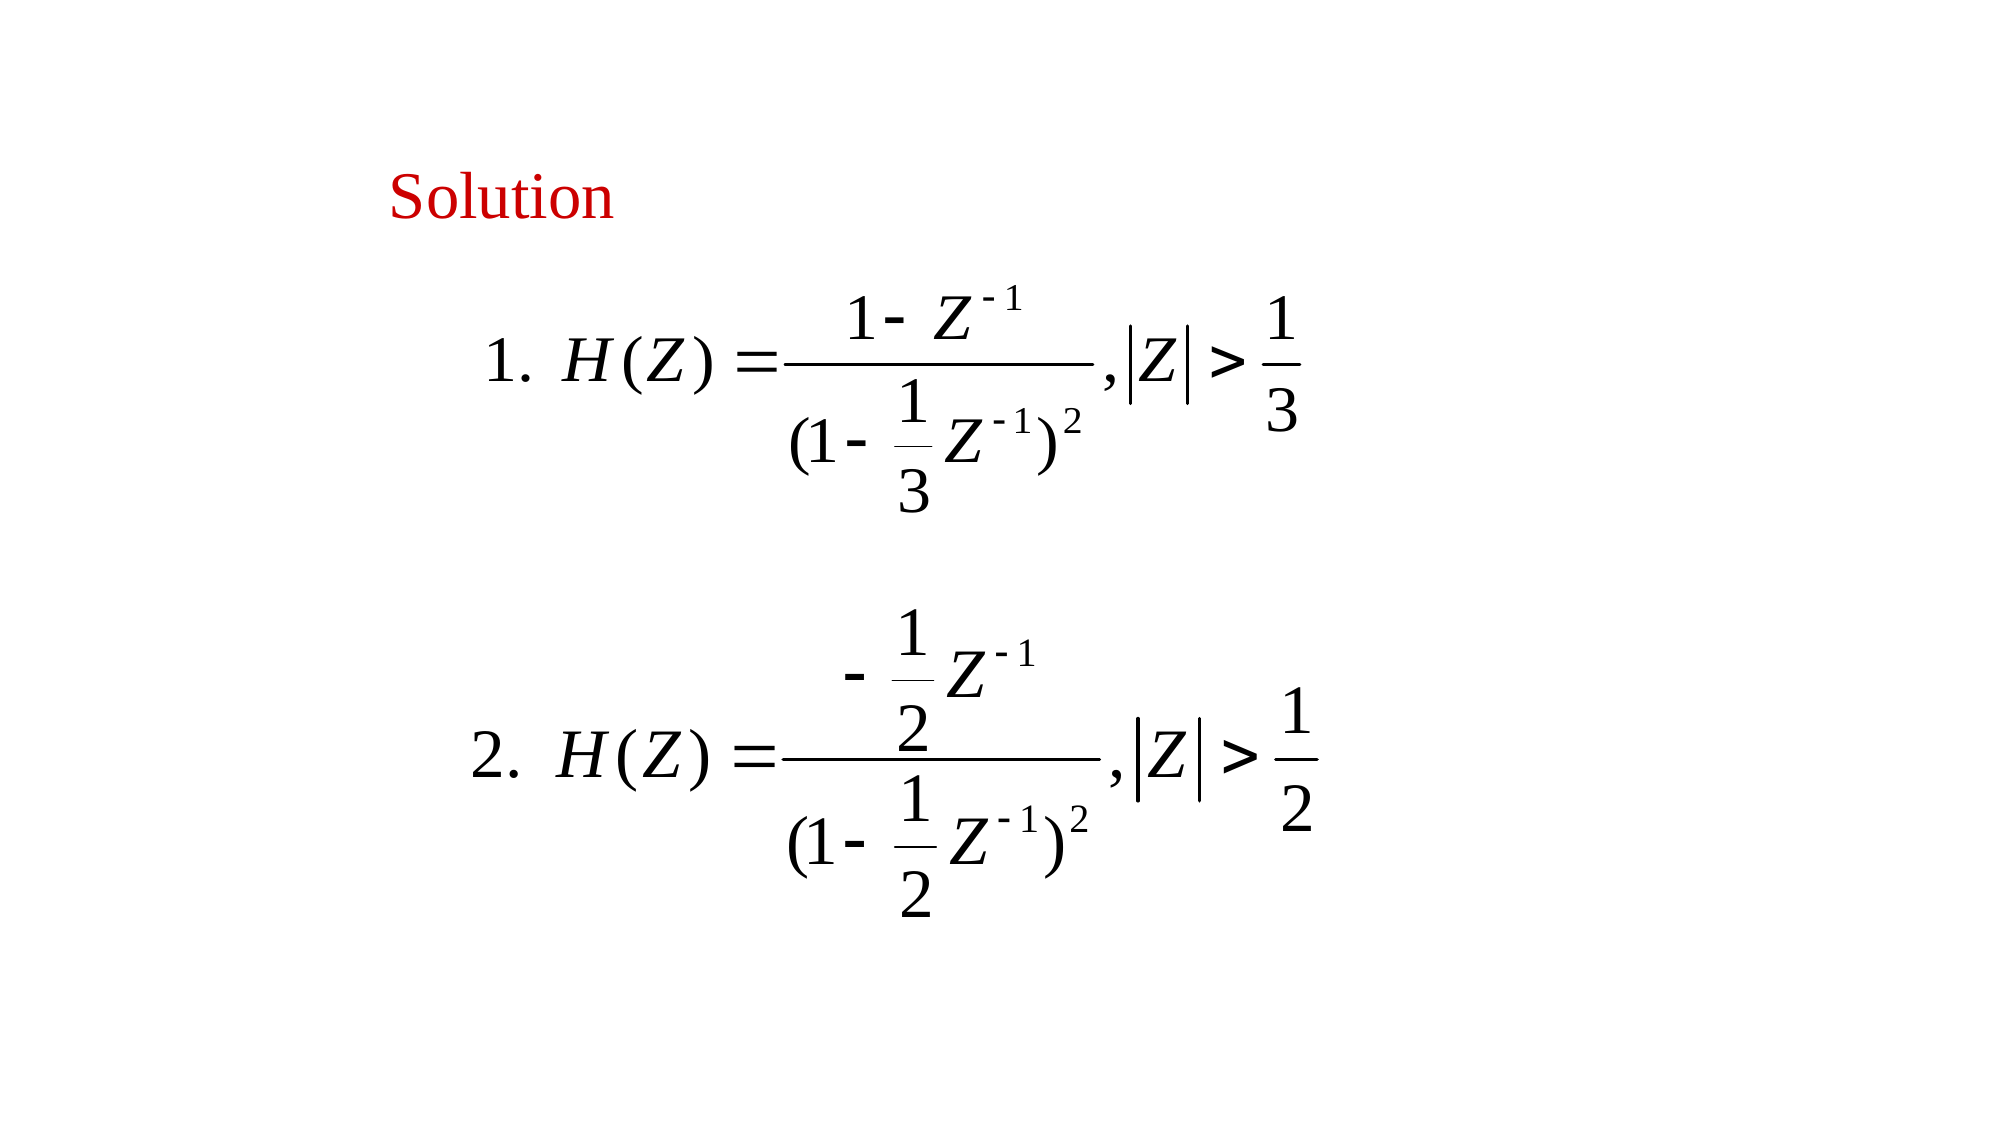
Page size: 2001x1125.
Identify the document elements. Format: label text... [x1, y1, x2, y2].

text_box Solution [373, 137, 646, 247]
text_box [459, 585, 1334, 934]
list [479, 266, 1315, 528]
